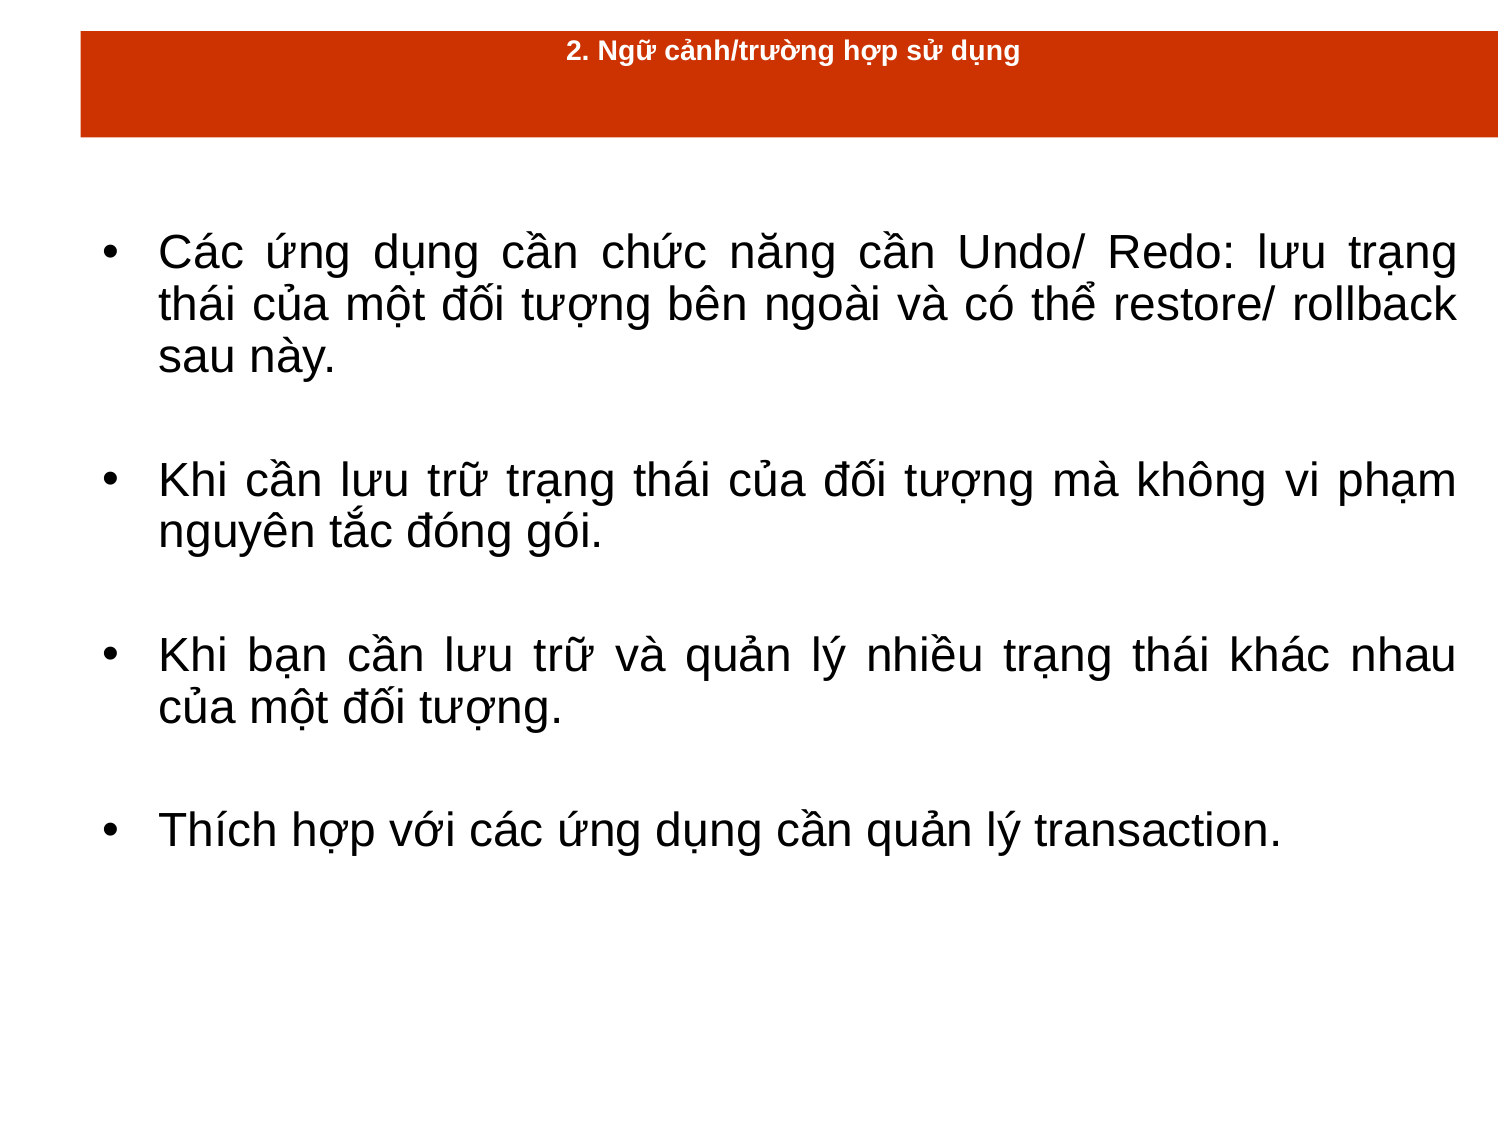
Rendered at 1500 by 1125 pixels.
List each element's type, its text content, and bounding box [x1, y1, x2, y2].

title 2. Ngữ cảnh/trường hợp sử dụng [87, 24, 1500, 113]
list Các ứng dụng cần chức năng cần Undo/ Redo: lưu trạng thái của một đối tượng bên ngoài và có thể restore/ rollback sau này. Khi cần lưu trữ trạng thái của đối tượng mà không vi phạm nguyên tắc đóng gói. Khi bạn cần lưu trữ và quản lý nhiều trạng thái khác nhau của một đối tượng. Thích hợp với các ứng dụng cần quản lý transaction. [87, 149, 1475, 1057]
